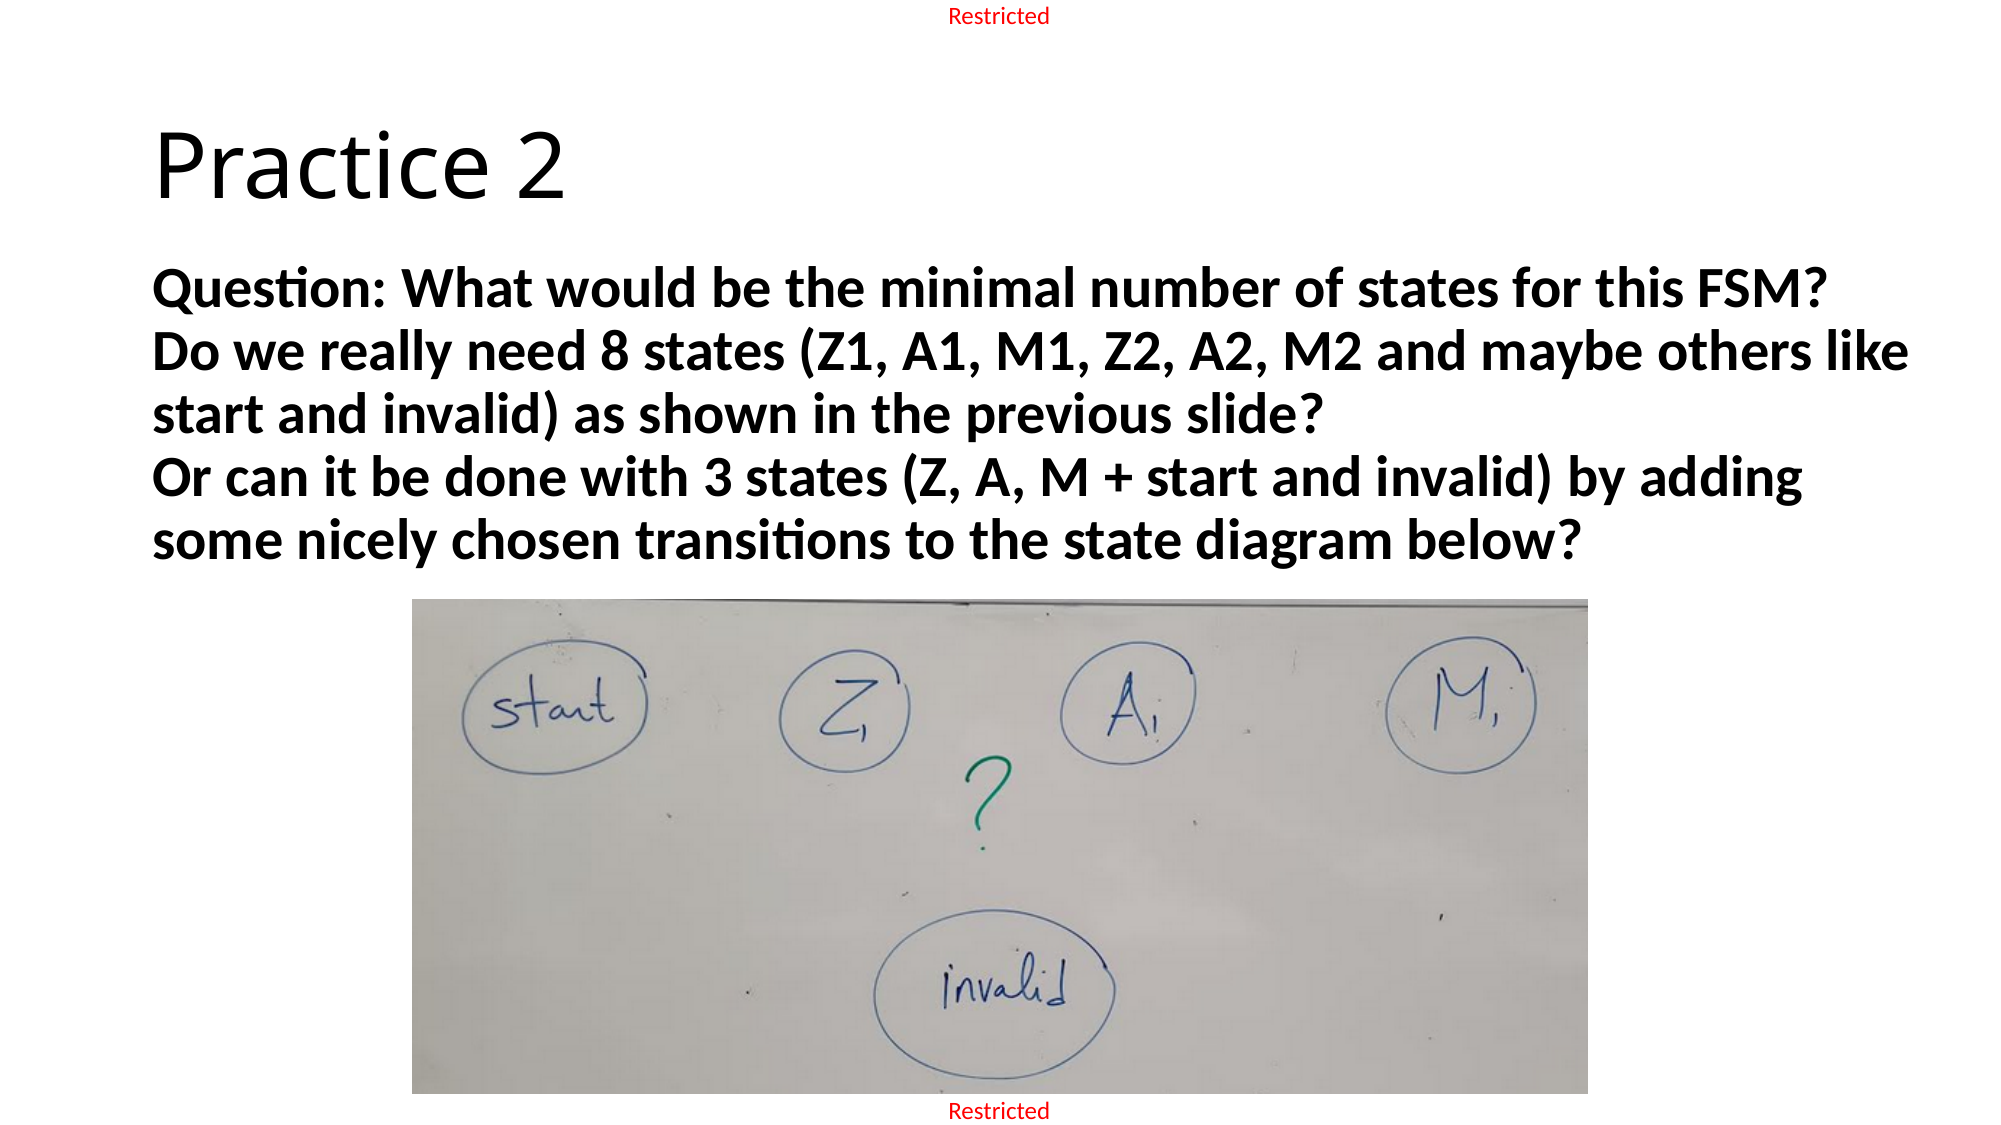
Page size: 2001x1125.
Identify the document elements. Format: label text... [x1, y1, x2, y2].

title Practice 2 [137, 59, 1863, 249]
picture [412, 599, 1588, 1094]
list Question: What would be the minimal number of states for this FSM? Do we really need 8 states (Z1, A1, M1, Z2, A2, M2 and maybe others like start and invalid) as shown in the previous slide? Or can it be done with 3 states (Z, A, M + start and invalid) by adding some nicely chosen transitions to the state diagram below? [137, 249, 1940, 1125]
